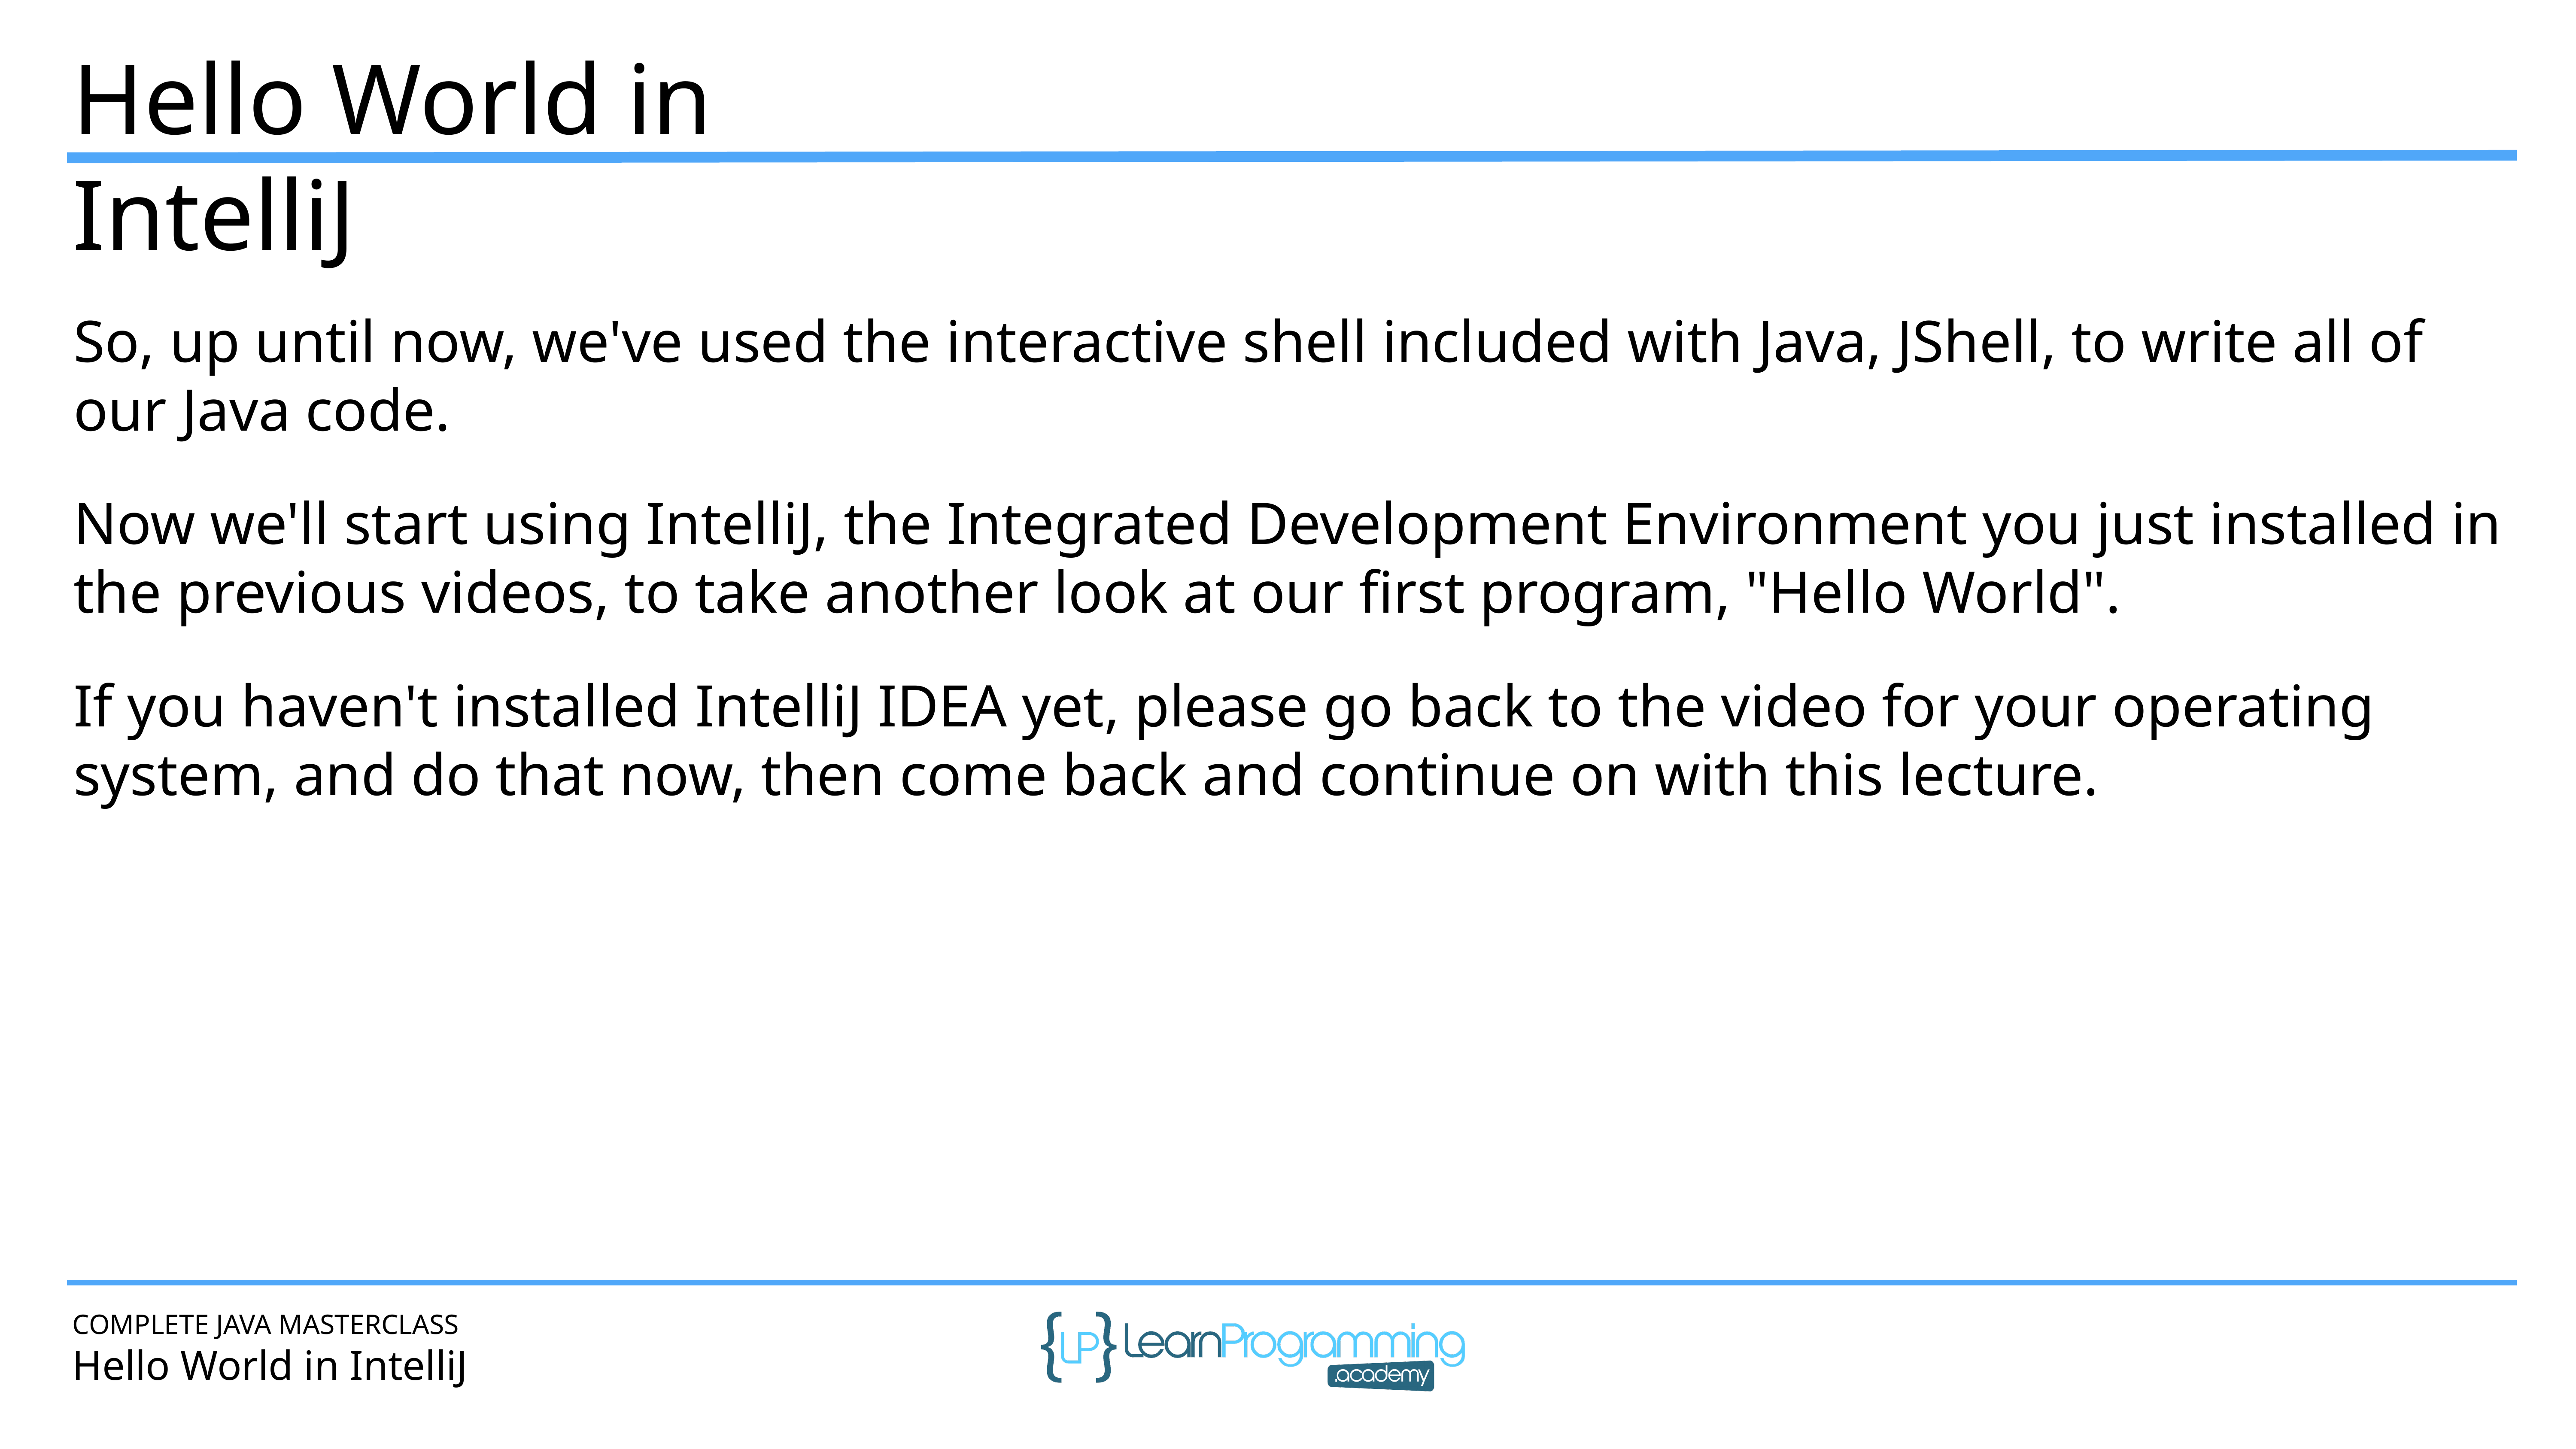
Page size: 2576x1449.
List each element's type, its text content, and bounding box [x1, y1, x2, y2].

text_box Hello World in IntelliJ [67, 32, 1024, 152]
text_box So, up until now, we've used the interactive shell included with Java, JShell, to write all of our Java code. Now we'll start using IntelliJ, the Integrated Development Environment you just installed in the previous videos, to take another look at our first program, "Hello World". If you haven't installed IntelliJ IDEA yet, please go back to the video for your operating system, and do that now, then come back and continue on with this lecture. [67, 301, 2517, 1139]
picture [1032, 1302, 1477, 1400]
text_box Hello World in IntelliJ [67, 162, 1024, 275]
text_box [67, 155, 2517, 158]
text_box COMPLETE JAVA MASTERCLASS Hello World in IntelliJ [67, 1302, 1030, 1394]
